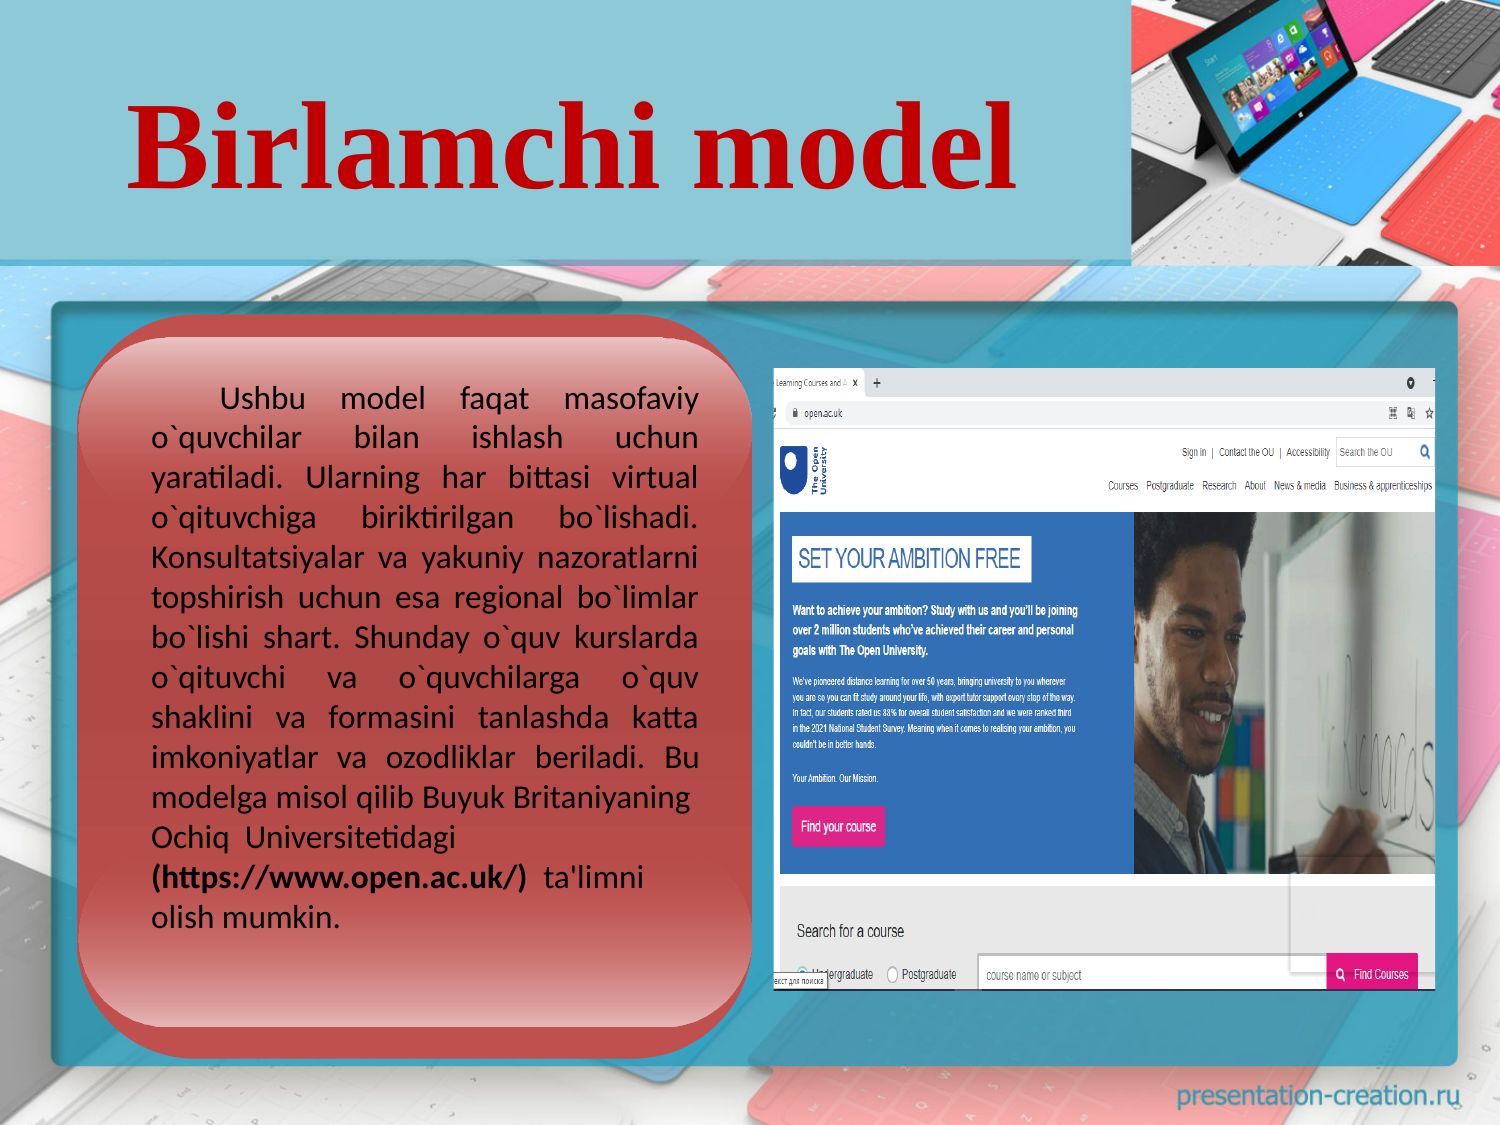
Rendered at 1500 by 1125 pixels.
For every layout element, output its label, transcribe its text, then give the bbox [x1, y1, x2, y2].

picture [0, 0, 1500, 1125]
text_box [76, 314, 753, 1059]
title Birlamchi model [64, 45, 1081, 233]
